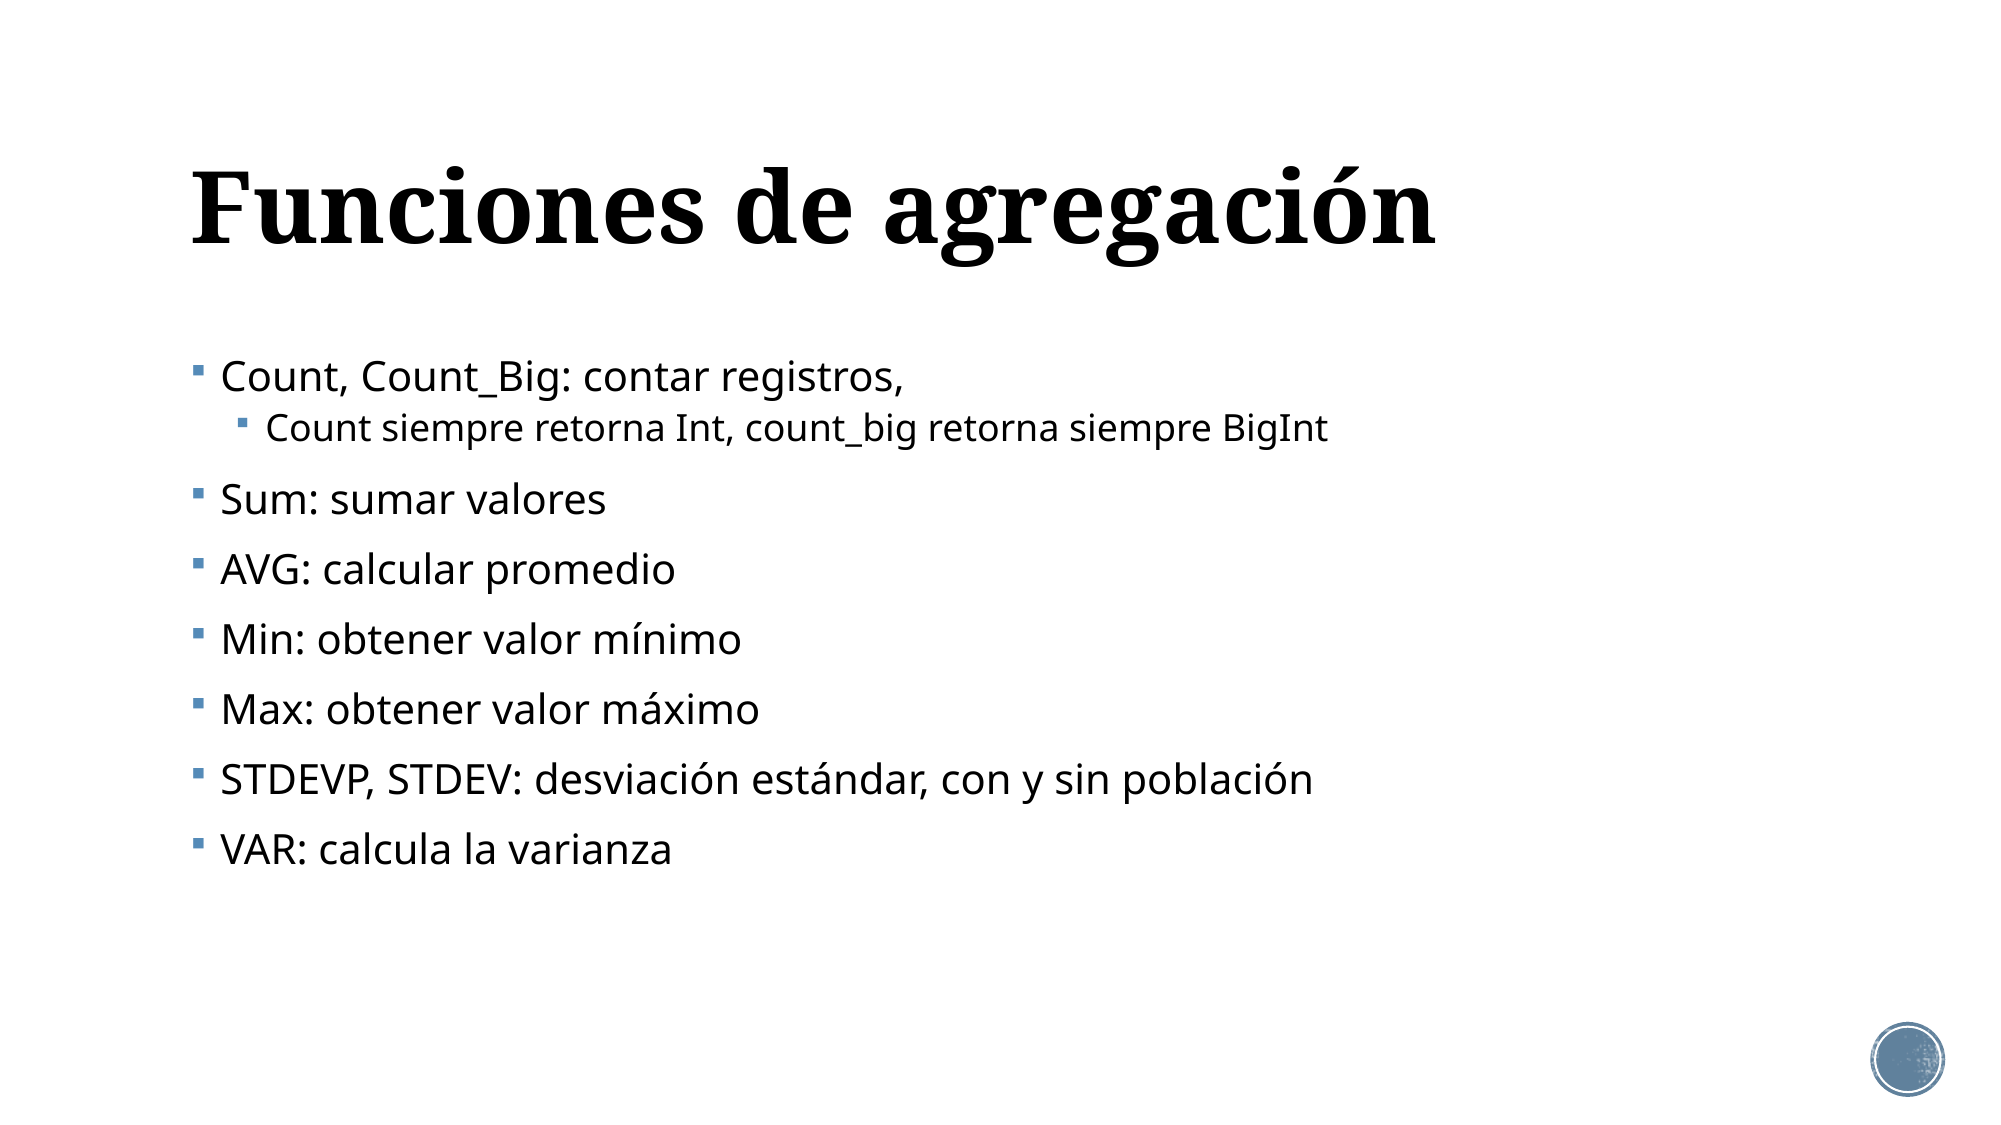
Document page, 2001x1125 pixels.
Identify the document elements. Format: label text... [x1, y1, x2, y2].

title Funciones de agregación [175, 79, 1826, 344]
list Count, Count_Big: contar registros, Count siempre retorna Int, count_big retorna siempre BigInt Sum: sumar valores AVG: calcular promedio Min: obtener valor mínimo Max: obtener valor máximo STDEVP, STDEV: desviación estándar, con y sin población VAR: calcula la varianza [175, 348, 1826, 1013]
